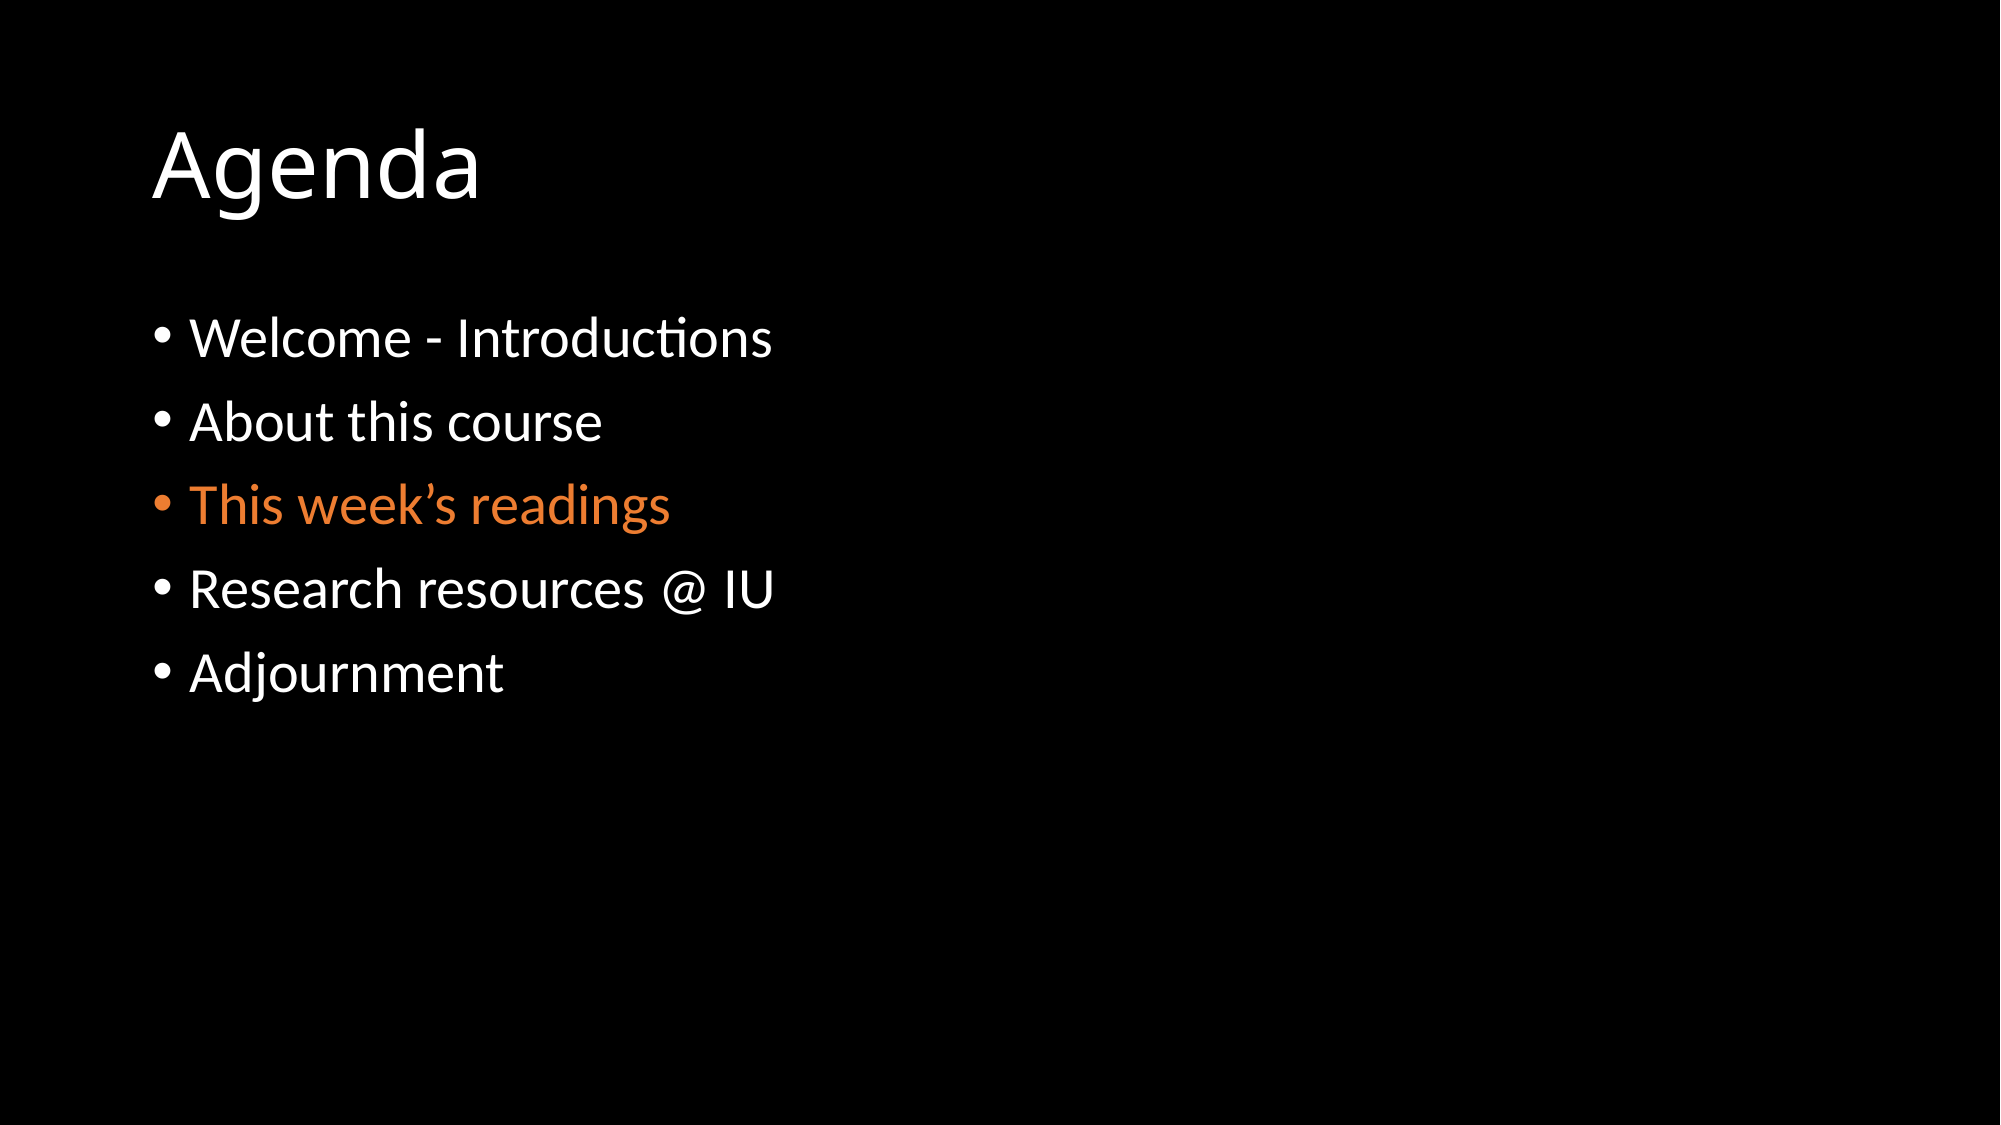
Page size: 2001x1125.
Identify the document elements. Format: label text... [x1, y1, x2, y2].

list Welcome - Introductions About this course This week’s readings Research resources @ IU Adjournment [137, 299, 1863, 1014]
title Agenda [137, 59, 1863, 278]
